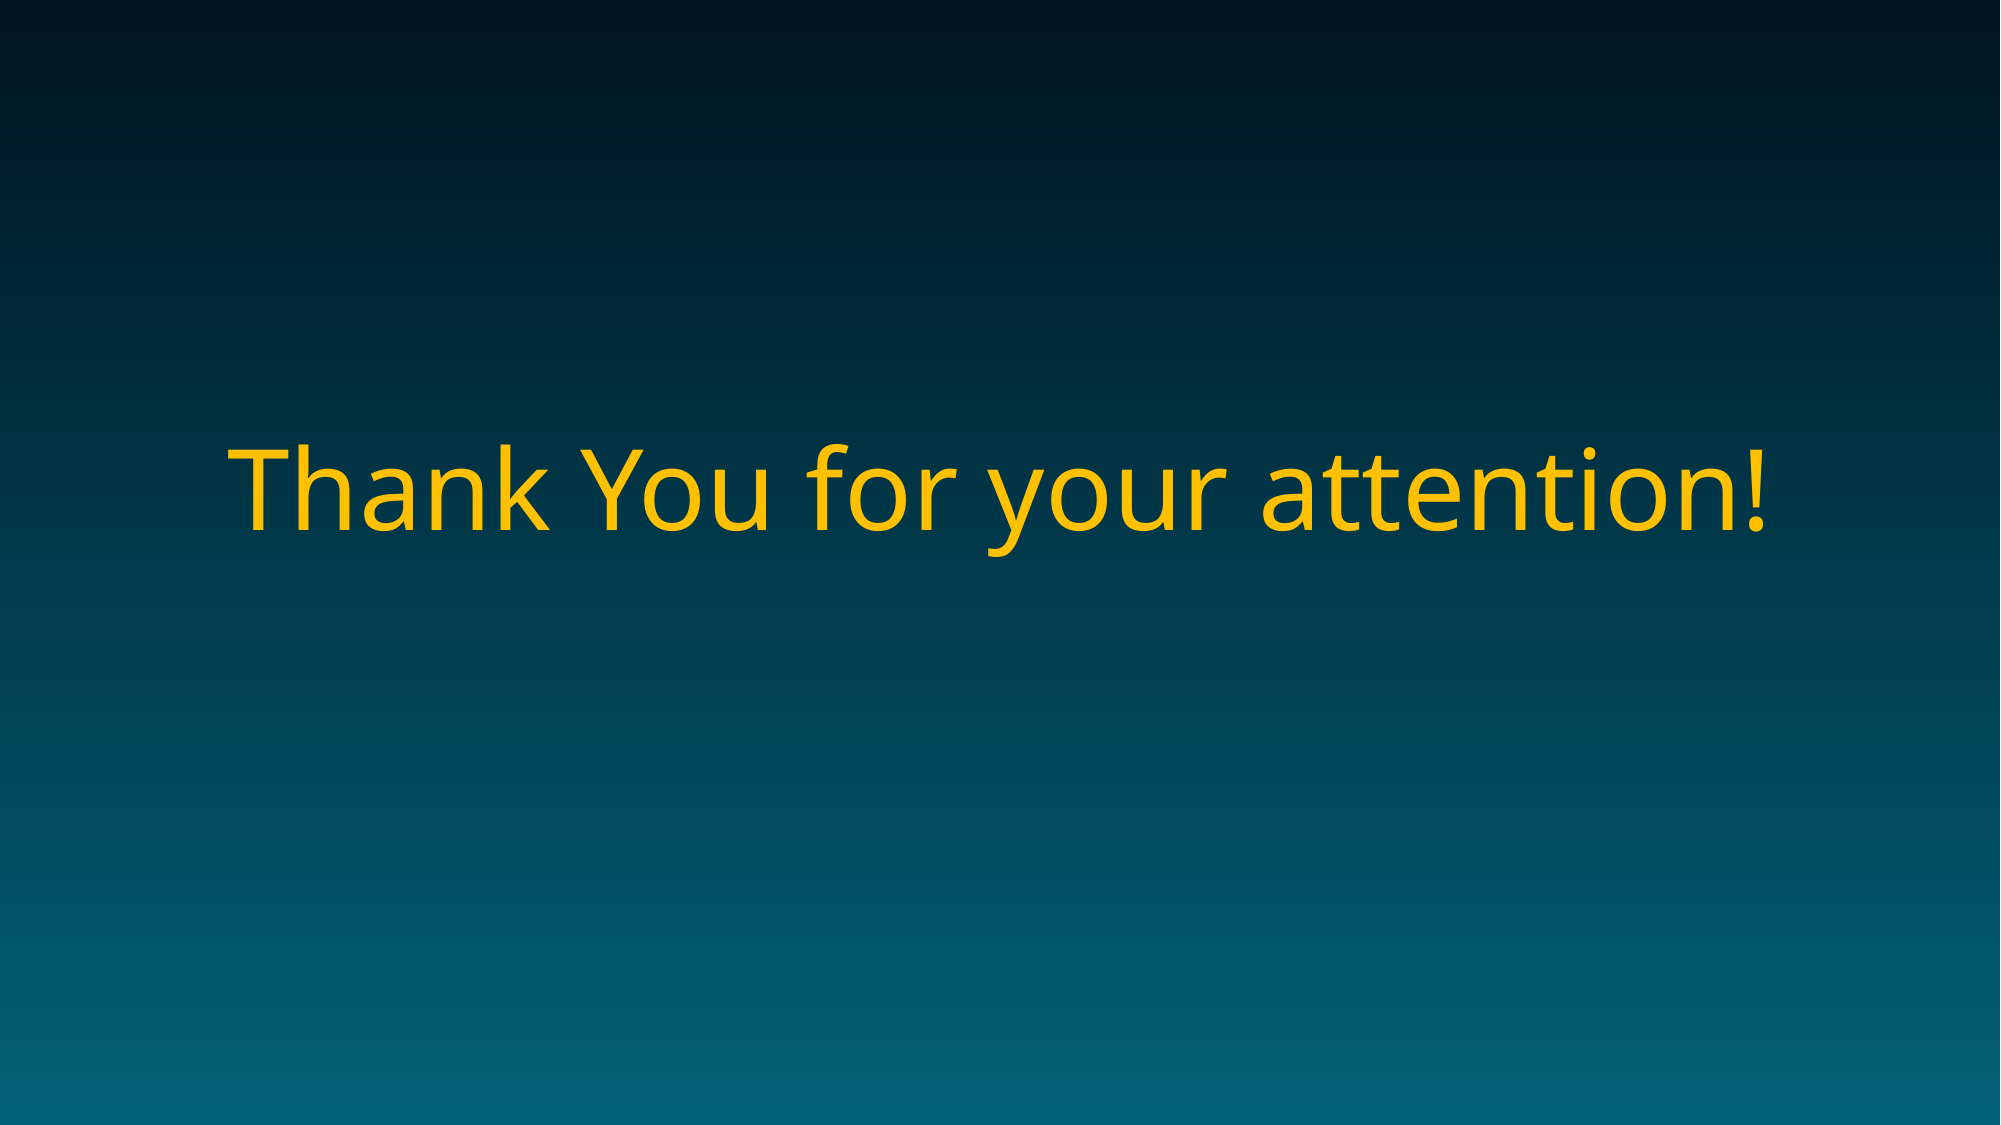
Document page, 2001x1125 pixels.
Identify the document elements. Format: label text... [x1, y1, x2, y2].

text_box Thank You for your attention! [212, 410, 1788, 561]
